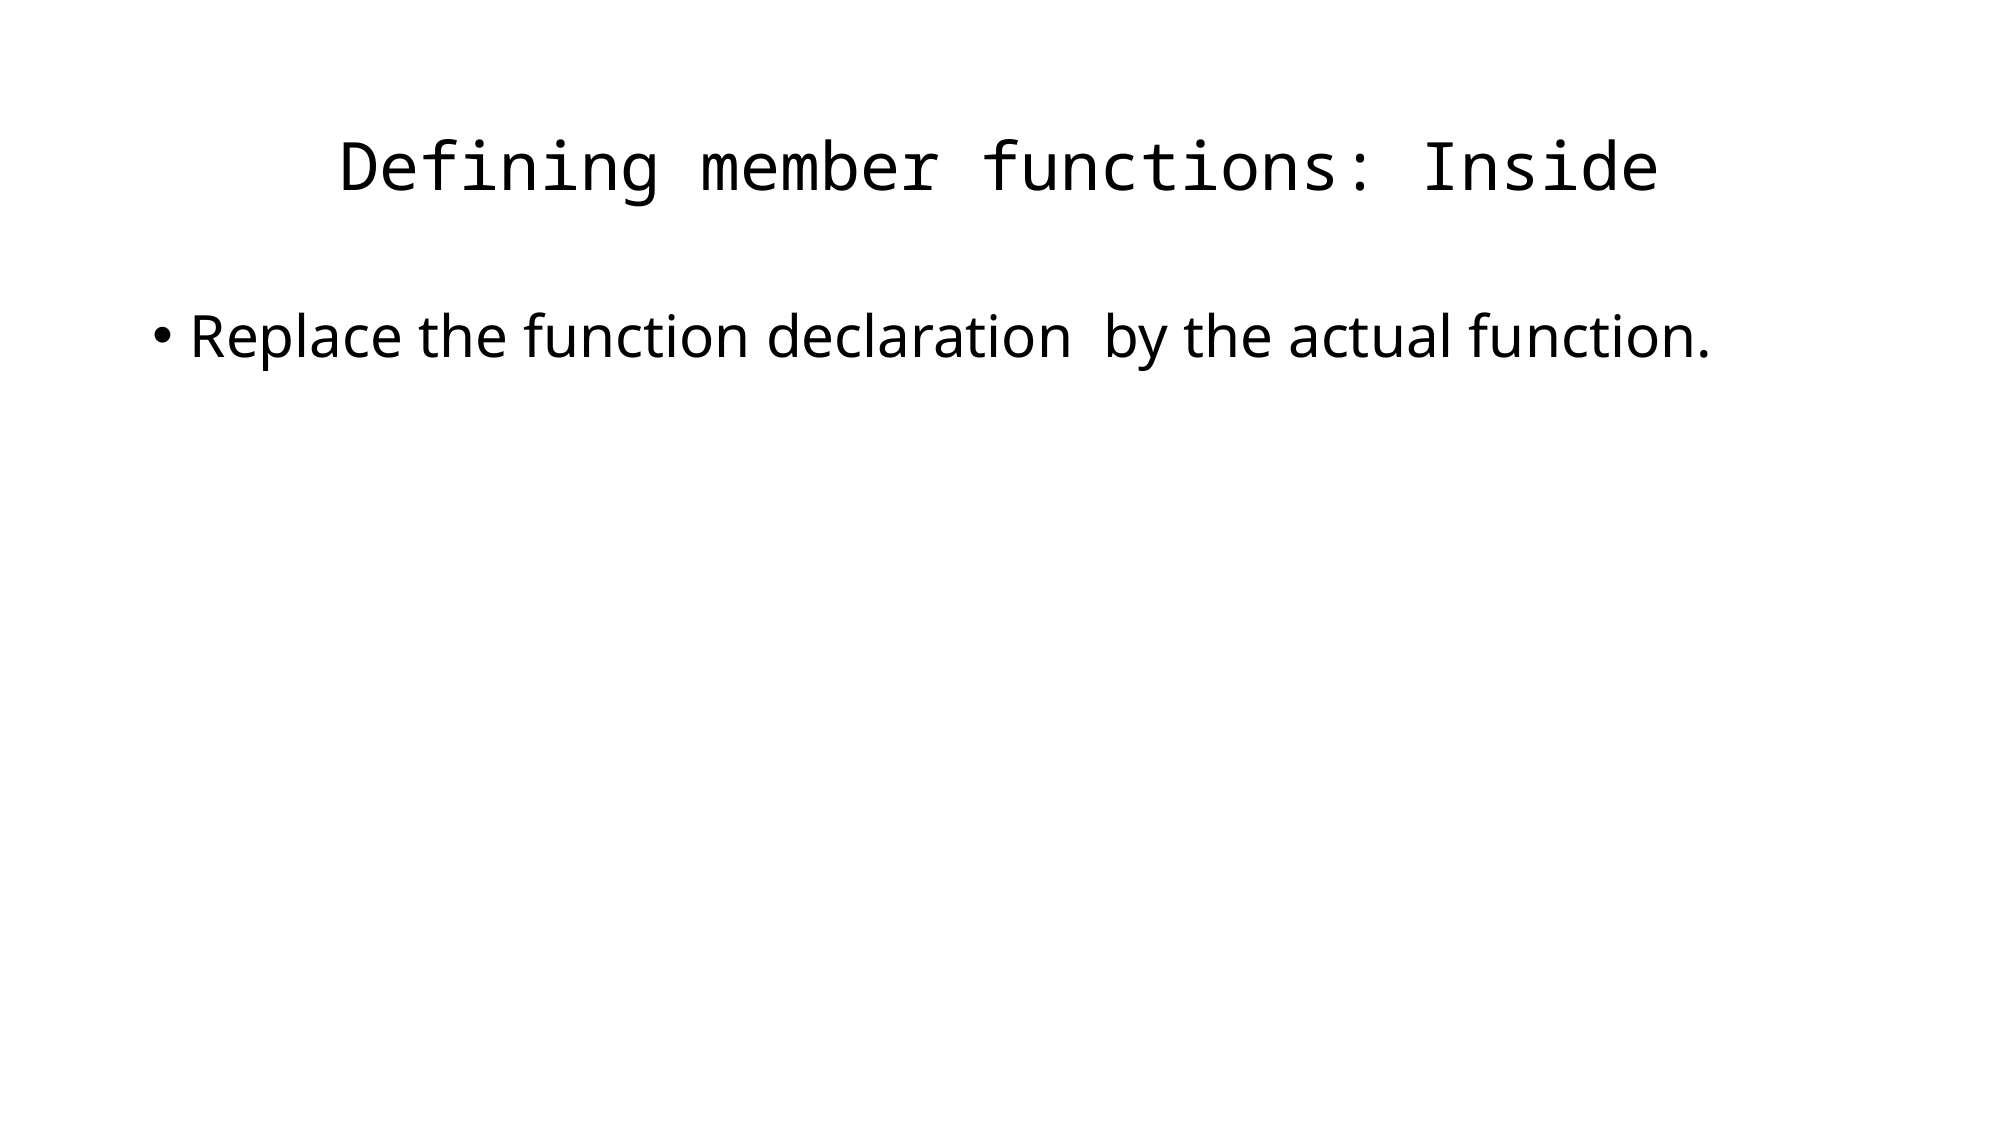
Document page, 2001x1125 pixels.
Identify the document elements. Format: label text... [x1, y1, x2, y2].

list Replace the function declaration by the actual function. [137, 299, 1863, 1014]
title Defining member functions: Inside [137, 59, 1863, 278]
